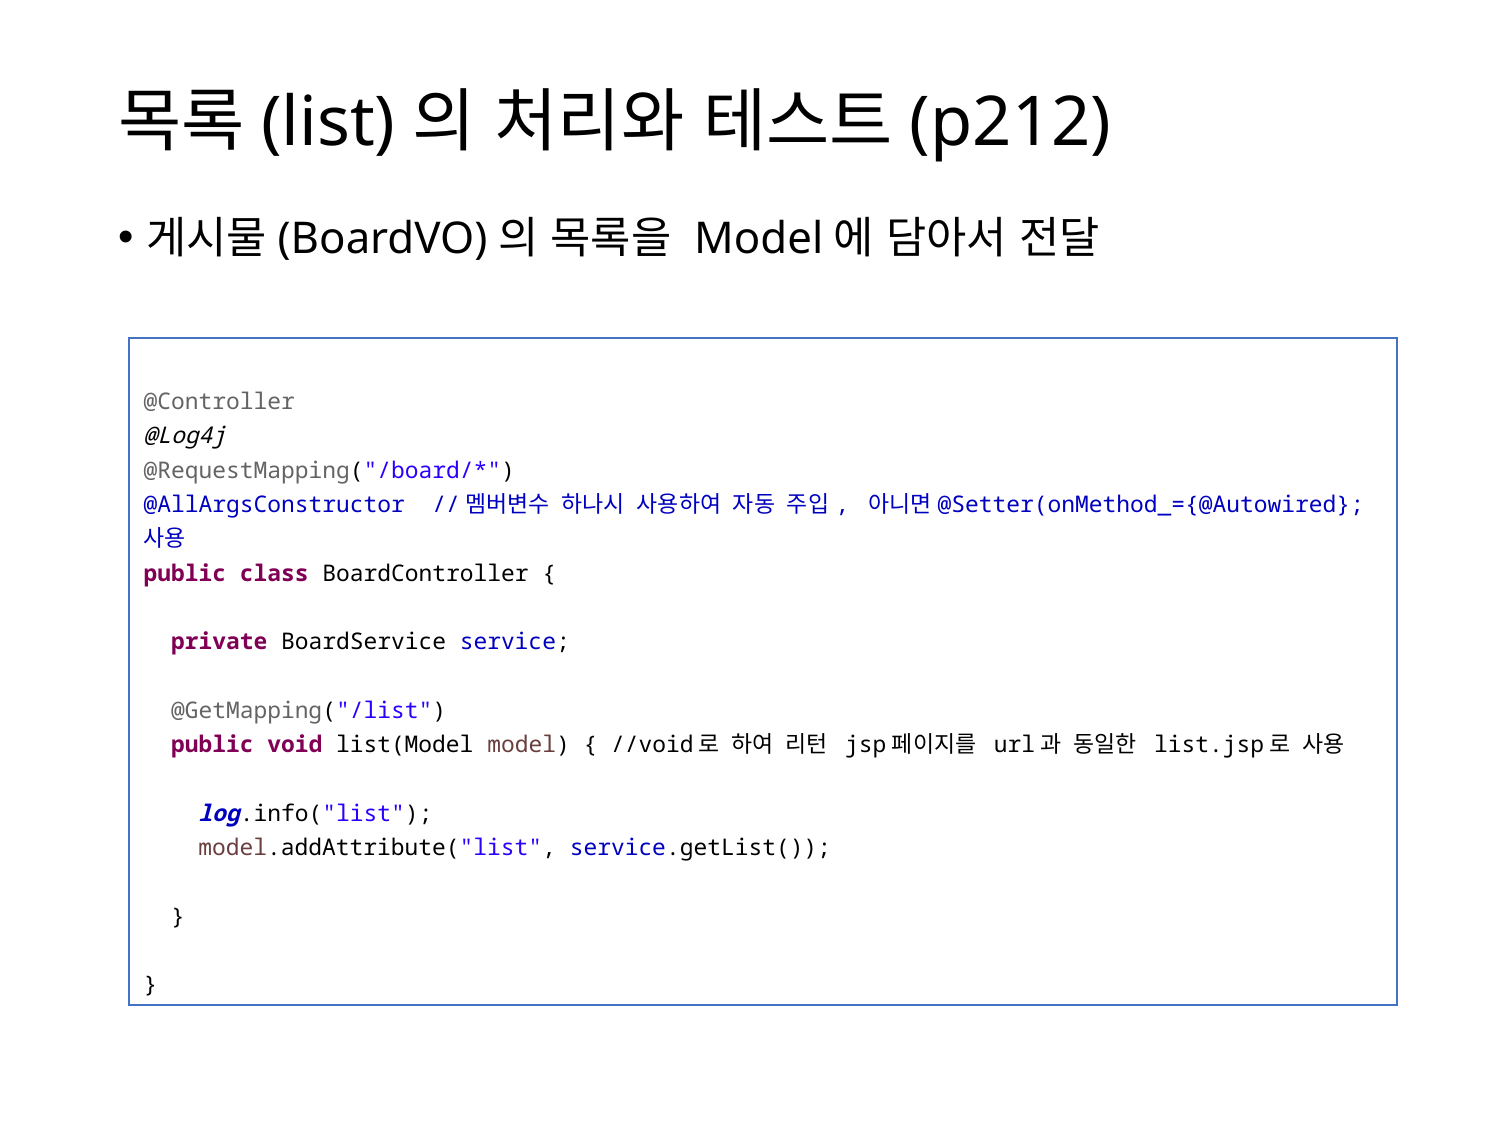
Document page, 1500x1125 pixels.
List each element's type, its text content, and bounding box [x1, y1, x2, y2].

title 목록(list)의 처리와 테스트(p212) [103, 59, 1397, 188]
list 게시물(BoardVO)의 목록을 Model에 담아서 전달 [103, 208, 1397, 1014]
text_box @Controller @Log4j @RequestMapping("/board/*") @AllArgsConstructor //멤버변수 하나시 사용하여 자동 주입, 아니면@Setter(onMethod_={@Autowired};사용 public class BoardController { private BoardService service; @GetMapping("/list") public void list(Model model) { //void로 하여 리턴 jsp페이지를 url과 동일한 list.jsp로 사용 log.info("list"); model.addAttribute("list", service.getList()); } } [128, 337, 1398, 1006]
